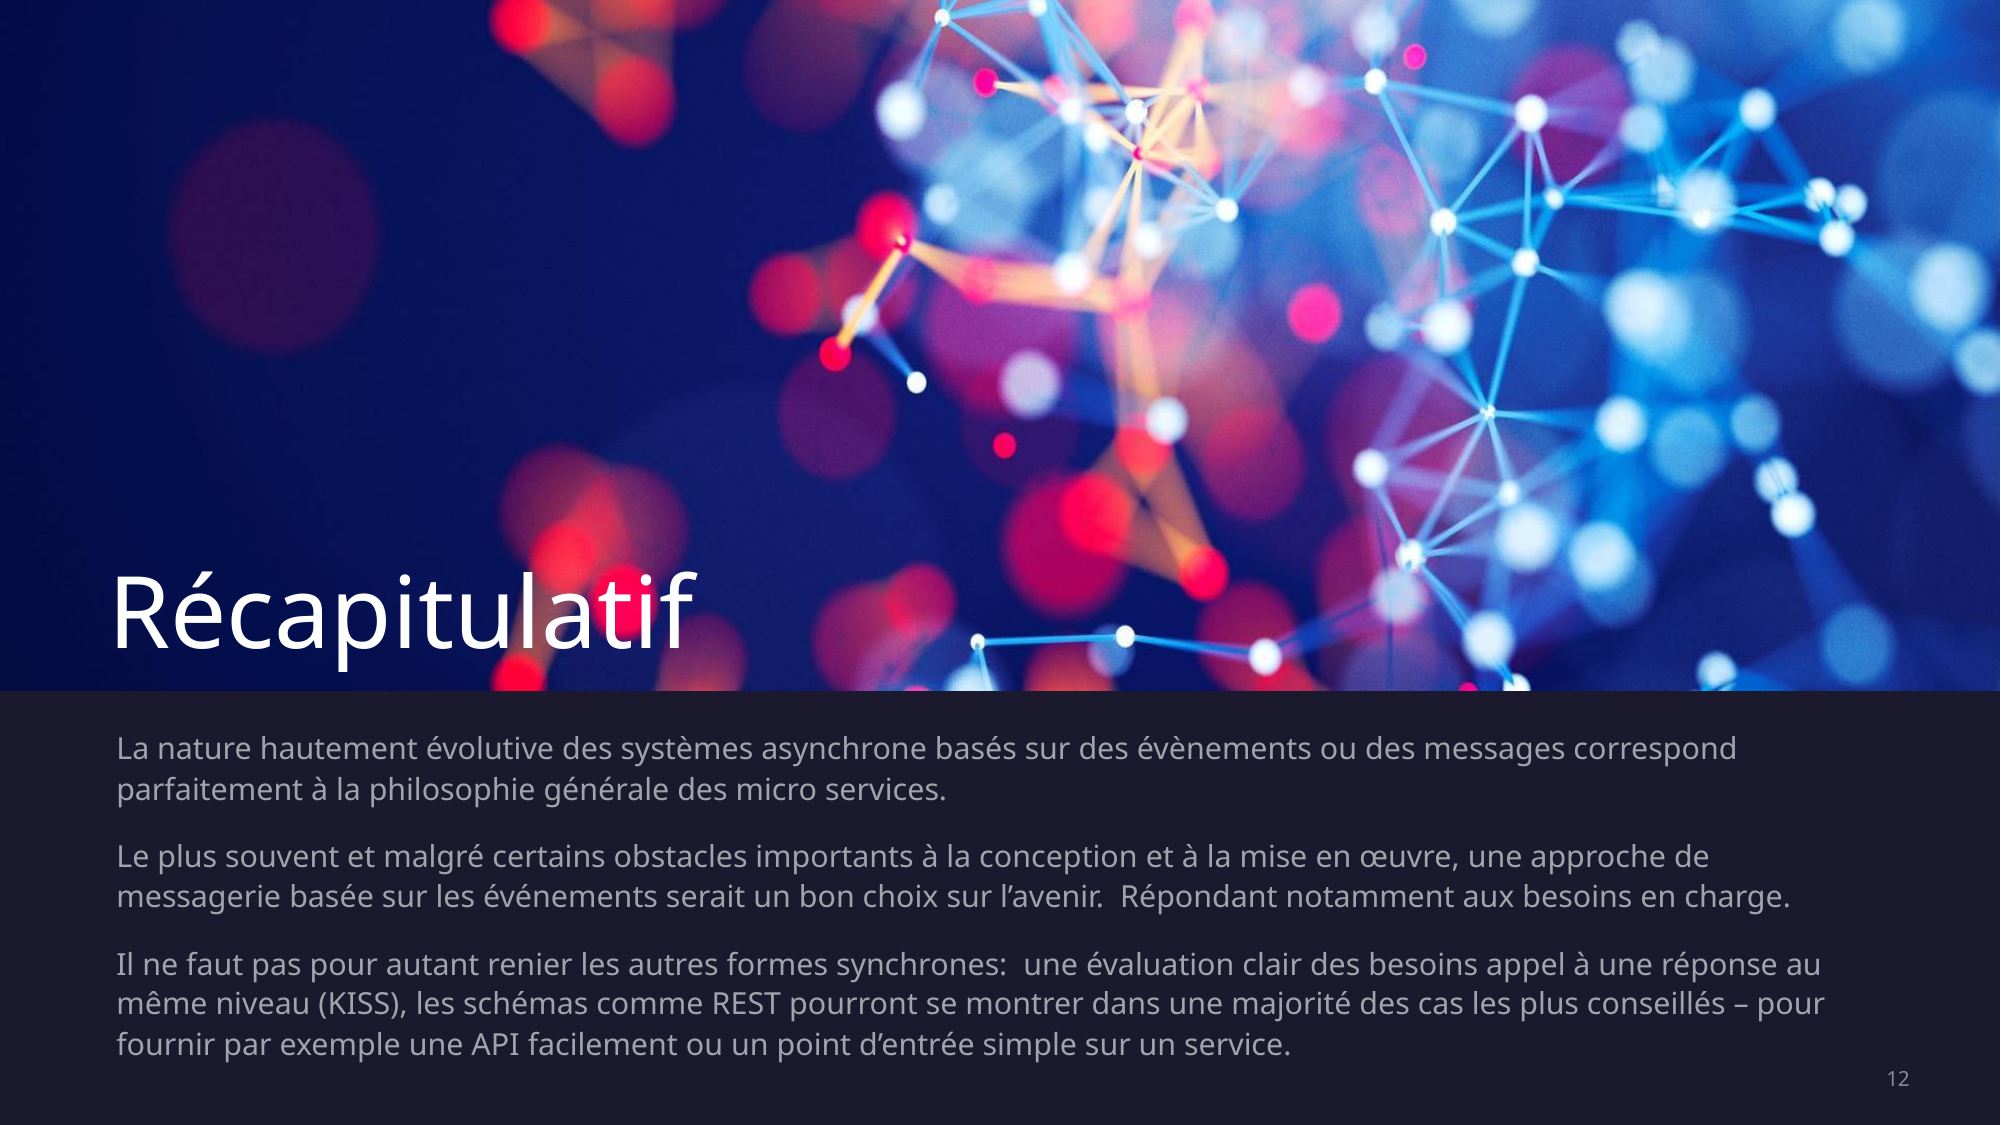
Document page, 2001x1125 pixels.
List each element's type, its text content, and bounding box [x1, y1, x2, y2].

slide_number 12 [1632, 1067, 1910, 1093]
picture [0, 0, 2000, 691]
list La nature hautement évolutive des systèmes asynchrone basés sur des évènements ou des messages correspond parfaitement à la philosophie générale des micro services. Le plus souvent et malgré certains obstacles importants à la conception et à la mise en œuvre, une approche de messagerie basée sur les événements serait un bon choix sur l’avenir. Répondant notamment aux besoins en charge. Il ne faut pas pour autant renier les autres formes synchrones: une évaluation clair des besoins appel à une réponse au même niveau (KISS), les schémas comme REST pourront se montrer dans une majorité des cas les plus conseillés – pour fournir par exemple une API facilement ou un point d’entrée simple sur un service. [116, 725, 1884, 1068]
